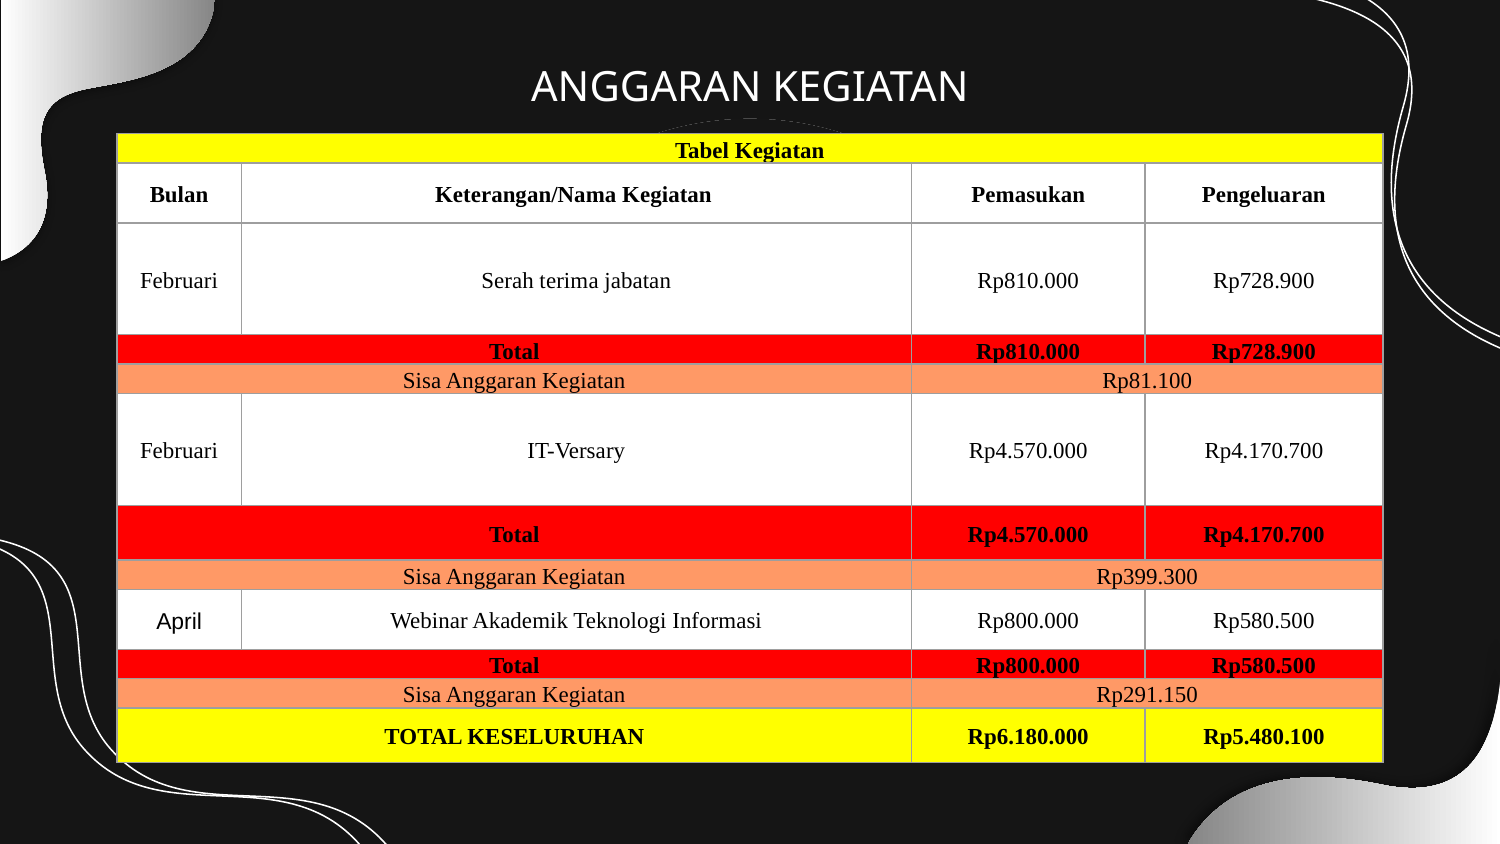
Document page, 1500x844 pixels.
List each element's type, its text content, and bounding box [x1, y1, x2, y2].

table_cell Keterangan/Nama Kegiatan [242, 164, 911, 222]
table_cell Rp4.570.000 [912, 394, 1144, 505]
table_cell Rp810.000 [912, 335, 1144, 363]
table_cell Pengeluaran [1146, 164, 1382, 222]
table_cell IT-Versary [242, 394, 911, 505]
table_cell Webinar Akademik Teknologi Informasi [242, 590, 911, 649]
table_cell Sisa Anggaran Kegiatan [118, 561, 911, 589]
table_cell Februari [118, 224, 241, 334]
table_cell Rp4.170.700 [1146, 394, 1382, 505]
table_cell Rp4.570.000 [912, 506, 1144, 559]
table_cell Sisa Anggaran Kegiatan [118, 679, 911, 707]
table_cell Rp580.500 [1146, 590, 1382, 649]
table_cell Rp6.180.000 [912, 709, 1144, 762]
table_cell TOTAL KESELURUHAN [118, 709, 911, 762]
table_cell Rp810.000 [912, 224, 1144, 334]
table_cell Serah terima jabatan [242, 224, 911, 334]
table_cell Rp5.480.100 [1146, 709, 1382, 762]
table_cell Total [118, 335, 911, 363]
table_cell Rp580.500 [1146, 650, 1382, 678]
table_cell Rp399.300 [912, 561, 1382, 589]
table_cell Rp4.170.700 [1146, 506, 1382, 559]
table_cell Rp800.000 [912, 590, 1144, 649]
table_cell Februari [118, 394, 241, 505]
title ANGGARAN KEGIATAN [116, 44, 1383, 133]
table_cell Rp800.000 [912, 650, 1144, 678]
table_cell Total [118, 650, 911, 678]
table_cell Pemasukan [912, 164, 1144, 222]
table_cell April [118, 590, 241, 649]
table_cell Rp81.100 [912, 365, 1382, 393]
table_cell Bulan [118, 164, 241, 222]
table_cell Sisa Anggaran Kegiatan [118, 365, 911, 393]
table_cell Rp728.900 [1146, 335, 1382, 363]
table_cell Rp728.900 [1146, 224, 1382, 334]
table_header Tabel Kegiatan [118, 134, 1382, 162]
table_cell Total [118, 506, 911, 559]
table_cell Rp291.150 [912, 679, 1382, 707]
